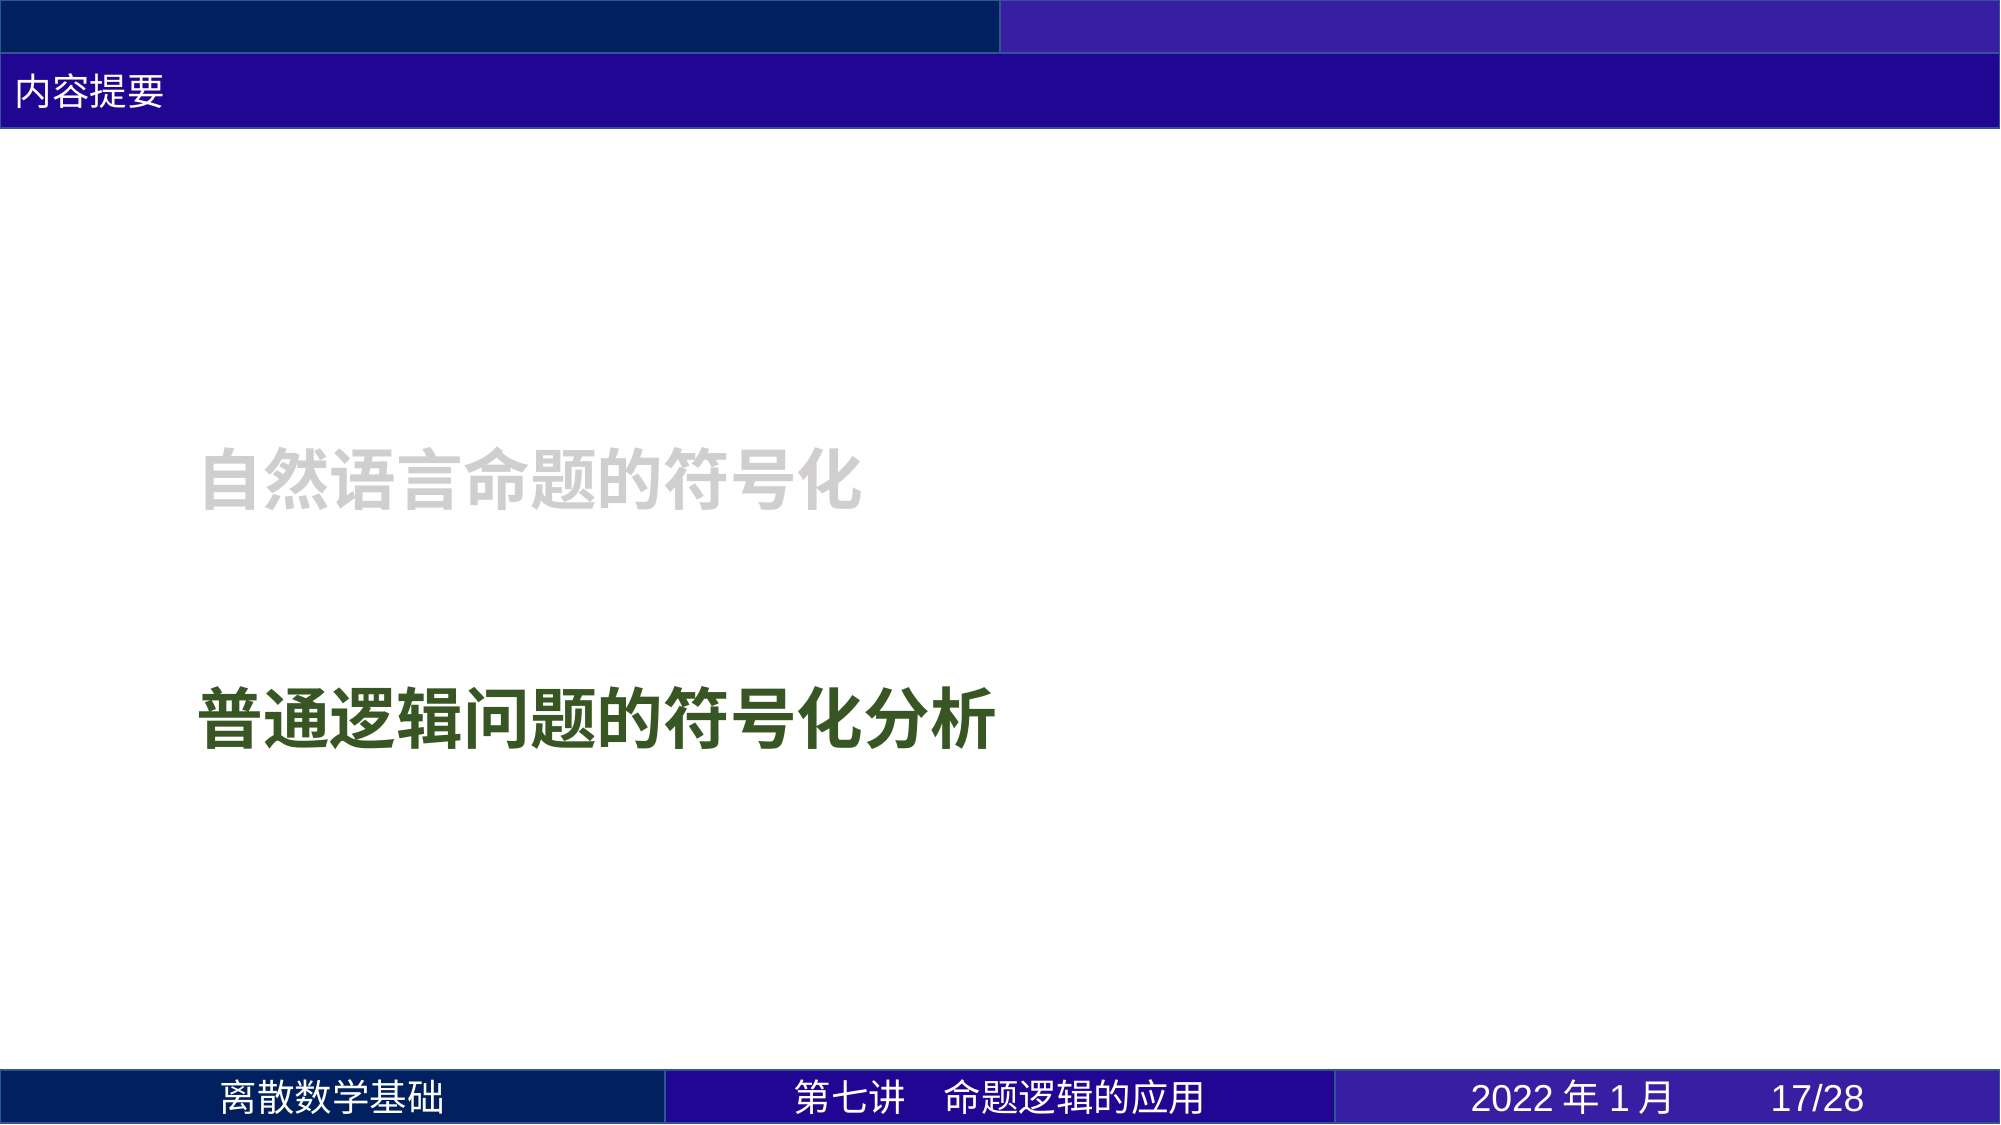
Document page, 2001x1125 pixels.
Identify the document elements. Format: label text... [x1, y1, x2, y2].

text_box 2022年1月 17/28 [1334, 1069, 2000, 1124]
text_box 内容提要 [0, 52, 2000, 129]
text_box 自然语言命题的符号化 普通逻辑问题的符号化分析 [181, 270, 1069, 765]
text_box [999, 0, 2000, 52]
text_box 离散数学基础 [0, 1069, 664, 1124]
text_box 第七讲 命题逻辑的应用 [664, 1069, 1334, 1124]
text_box [0, 0, 999, 52]
